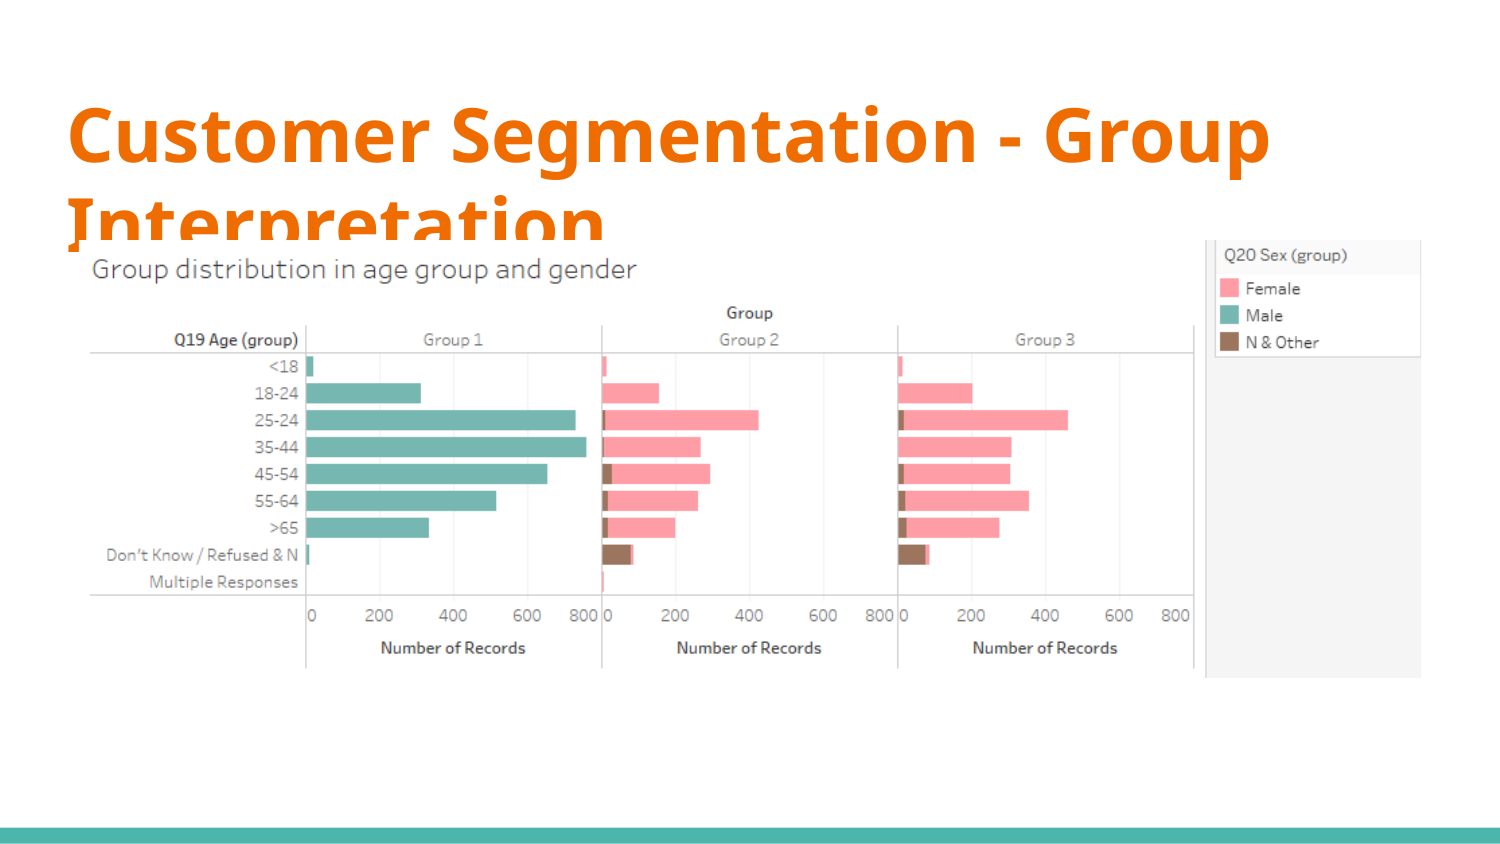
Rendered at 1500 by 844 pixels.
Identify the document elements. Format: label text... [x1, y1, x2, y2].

title Customer Segmentation - Group Interpretation [51, 72, 1449, 189]
picture [78, 240, 1422, 678]
